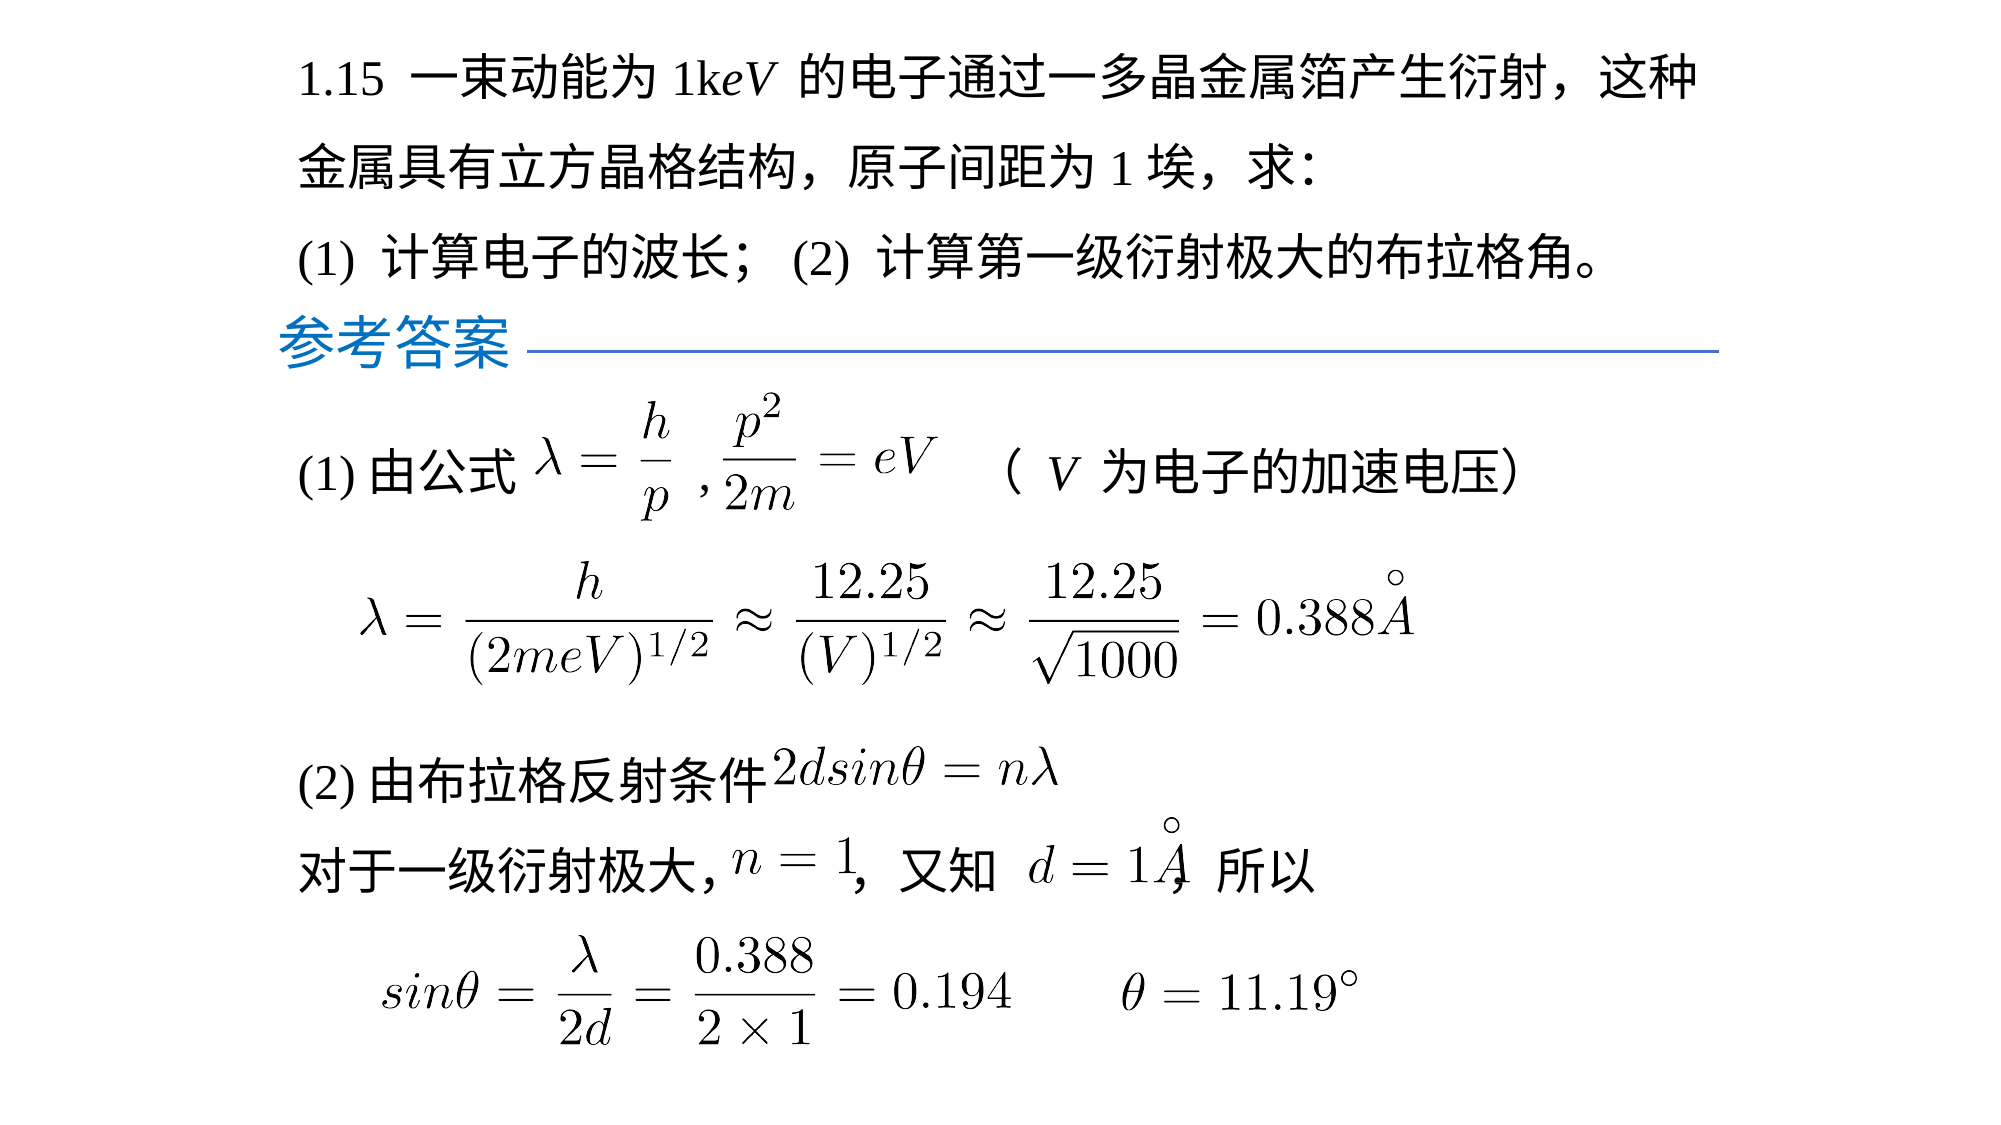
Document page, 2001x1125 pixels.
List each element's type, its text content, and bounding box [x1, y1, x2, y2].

text_box (1)由公式 , （ V 为电子的加速电压） [671, 403, 723, 509]
picture [1122, 970, 1357, 1011]
picture [1029, 817, 1190, 883]
text_box 1.15 一束动能为1keV 的电子通过一多晶金属箔产生衍射，这种金属具有立方晶格结构，原子间距为1埃，求： (1) 计算电子的波长；(2) 计算第一级衍射极大的布拉格角。 [282, 8, 1724, 294]
text_box (2)由布拉格反射条件 对于一级衍射极大， ，又知 ，所以 [282, 711, 1573, 907]
text_box 参考答案 [263, 298, 526, 384]
picture [382, 935, 1011, 1045]
picture [360, 561, 1414, 685]
text_box (1)由公式 , （ V 为电子的加速电压） [282, 403, 535, 509]
picture [774, 746, 1058, 785]
picture [723, 392, 938, 510]
text_box (1)由公式 , （ V 为电子的加速电压） [938, 403, 1573, 509]
picture [535, 401, 671, 521]
picture [732, 837, 856, 874]
